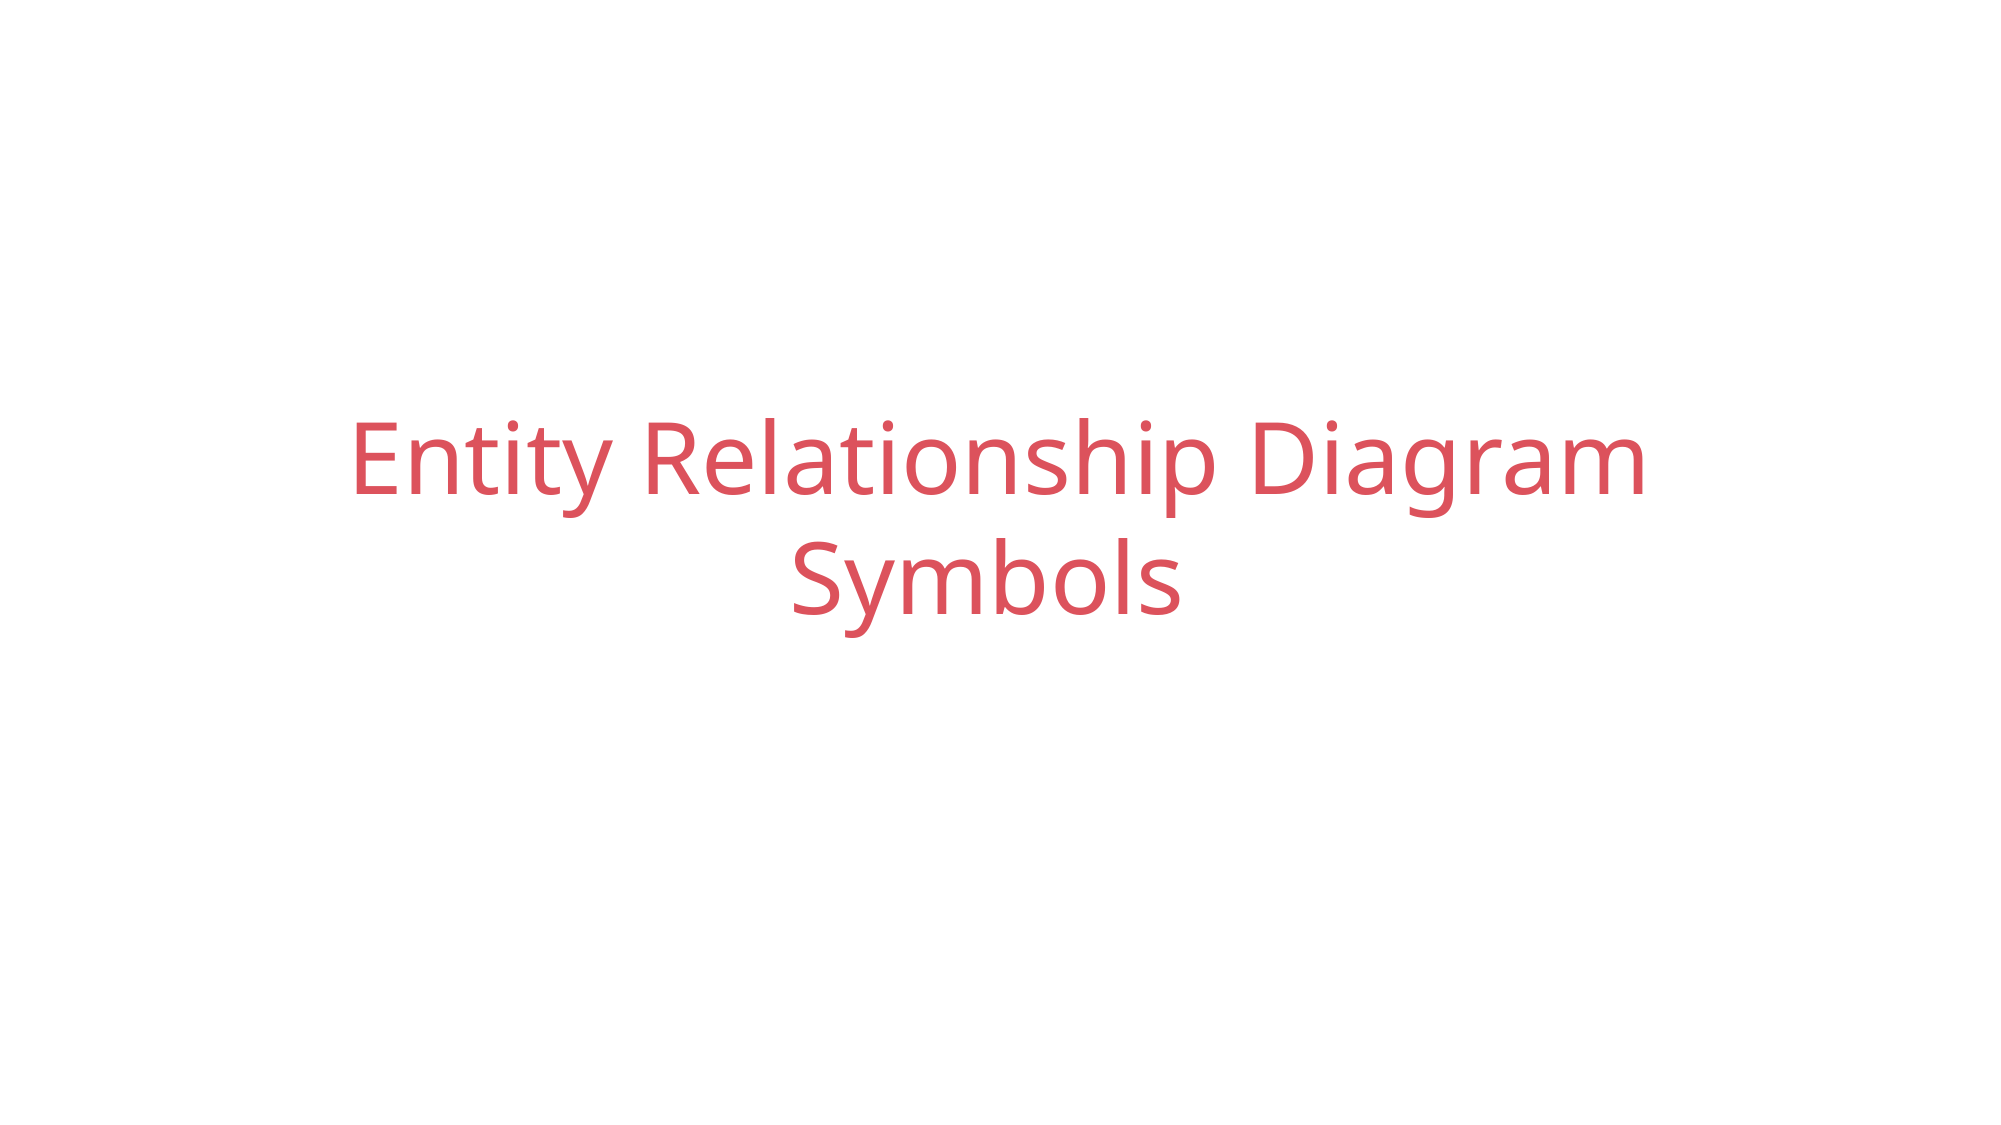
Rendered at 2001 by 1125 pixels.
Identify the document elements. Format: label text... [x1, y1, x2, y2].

text_box Entity Relationship Diagram Symbols [275, 387, 1725, 538]
